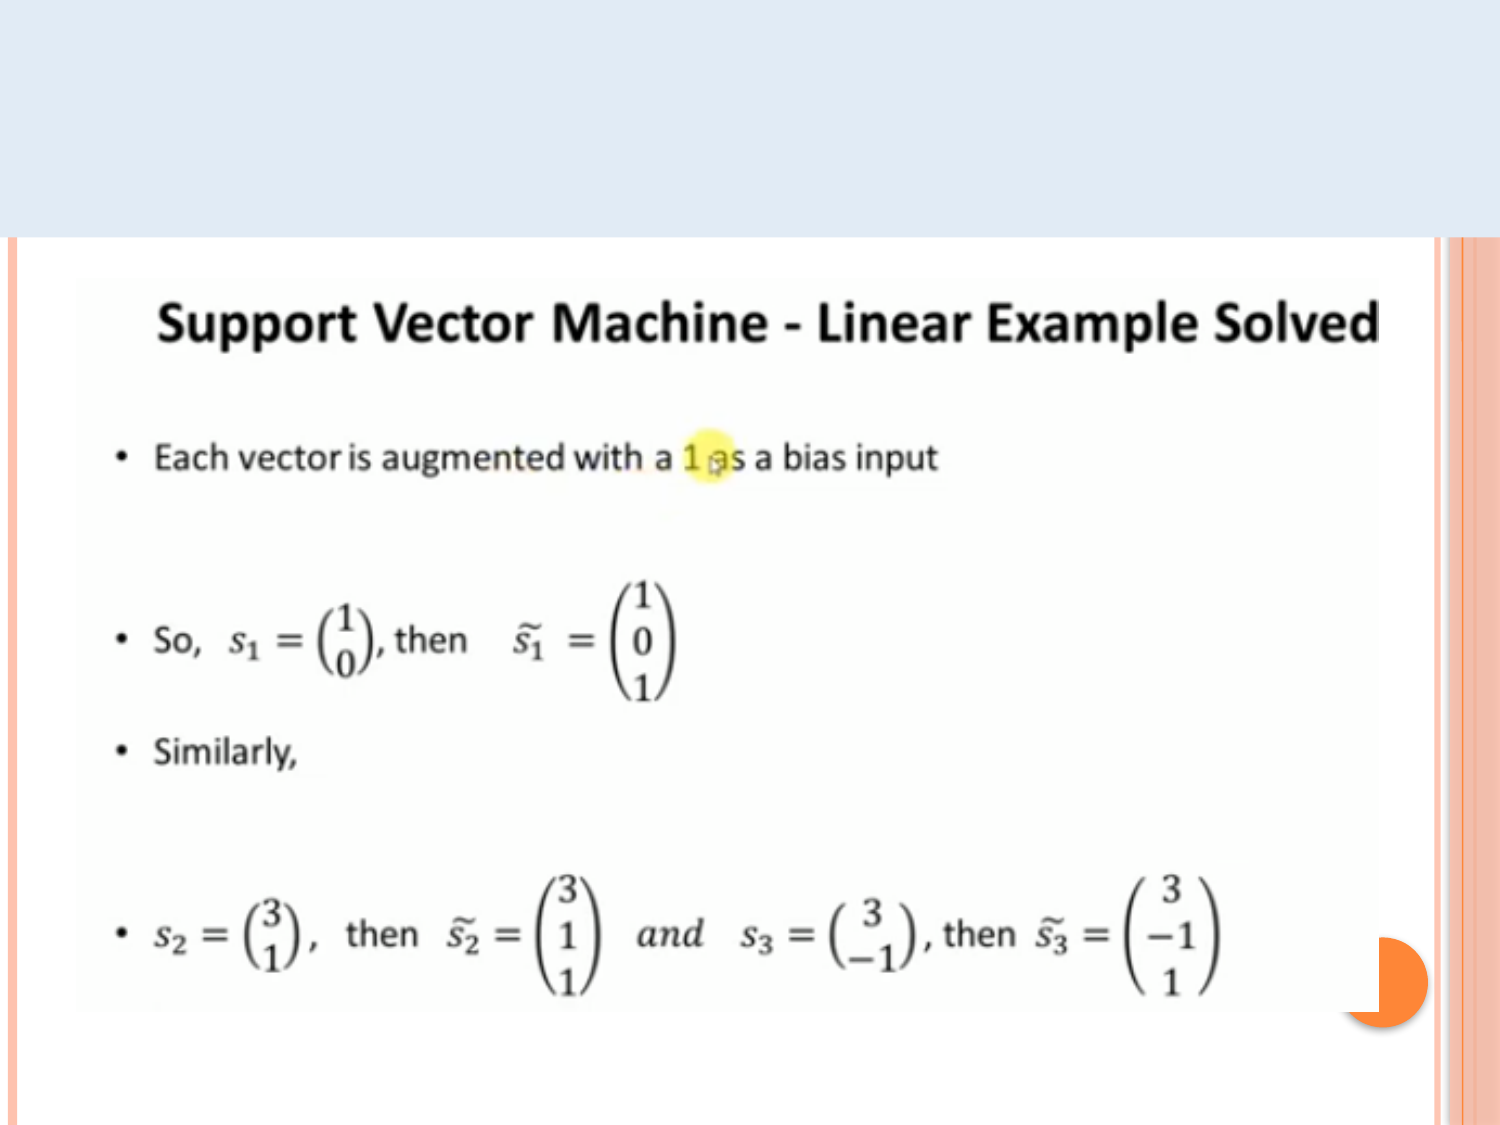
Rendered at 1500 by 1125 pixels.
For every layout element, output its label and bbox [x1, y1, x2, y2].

picture [76, 278, 1380, 1012]
